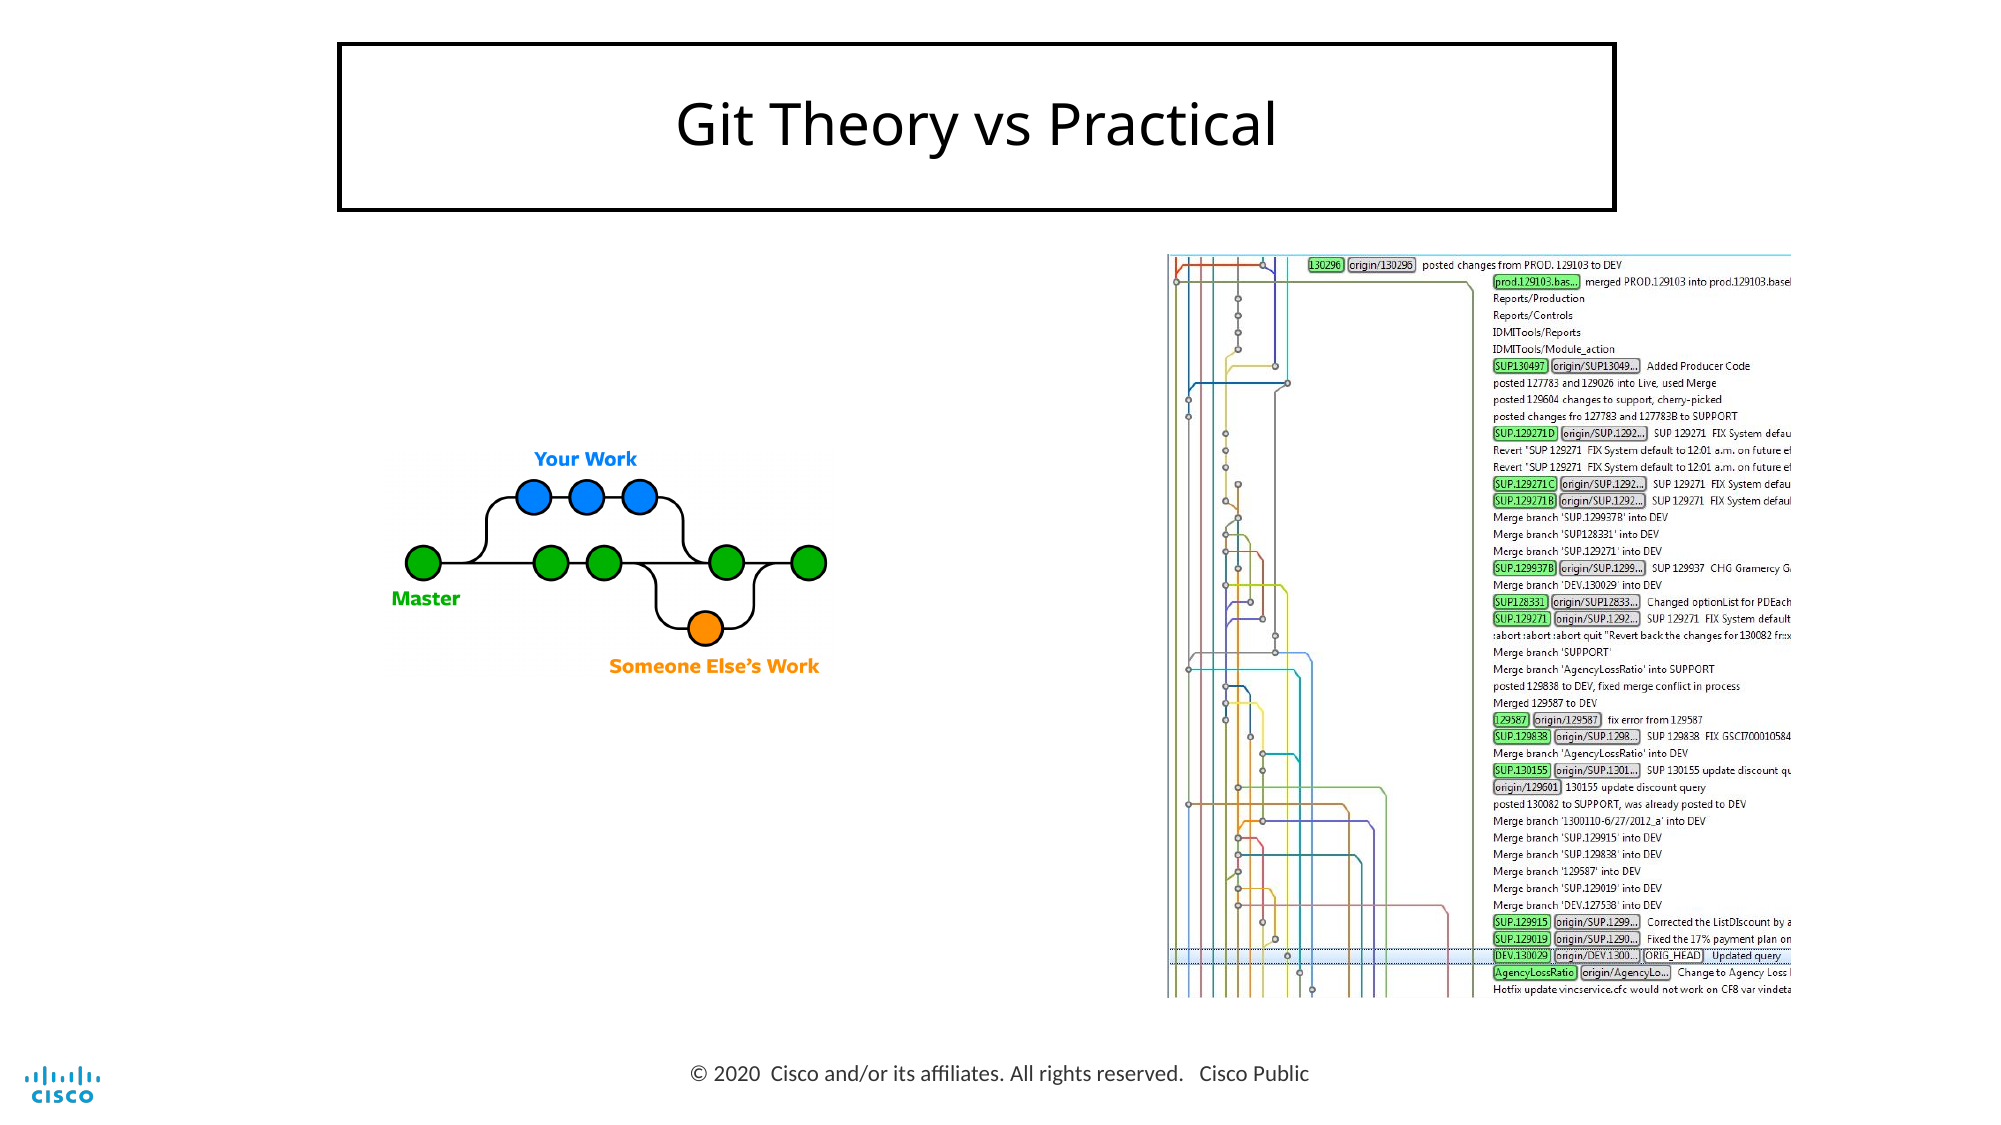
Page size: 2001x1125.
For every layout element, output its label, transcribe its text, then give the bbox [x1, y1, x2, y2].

picture [1167, 254, 1791, 999]
picture [25, 1066, 100, 1103]
footer © 2020 Cisco and/or its affiliates. All rights reserved. Cisco Public [662, 1042, 1338, 1103]
title Git Theory vs Practical [339, 43, 1615, 210]
picture [386, 449, 833, 676]
